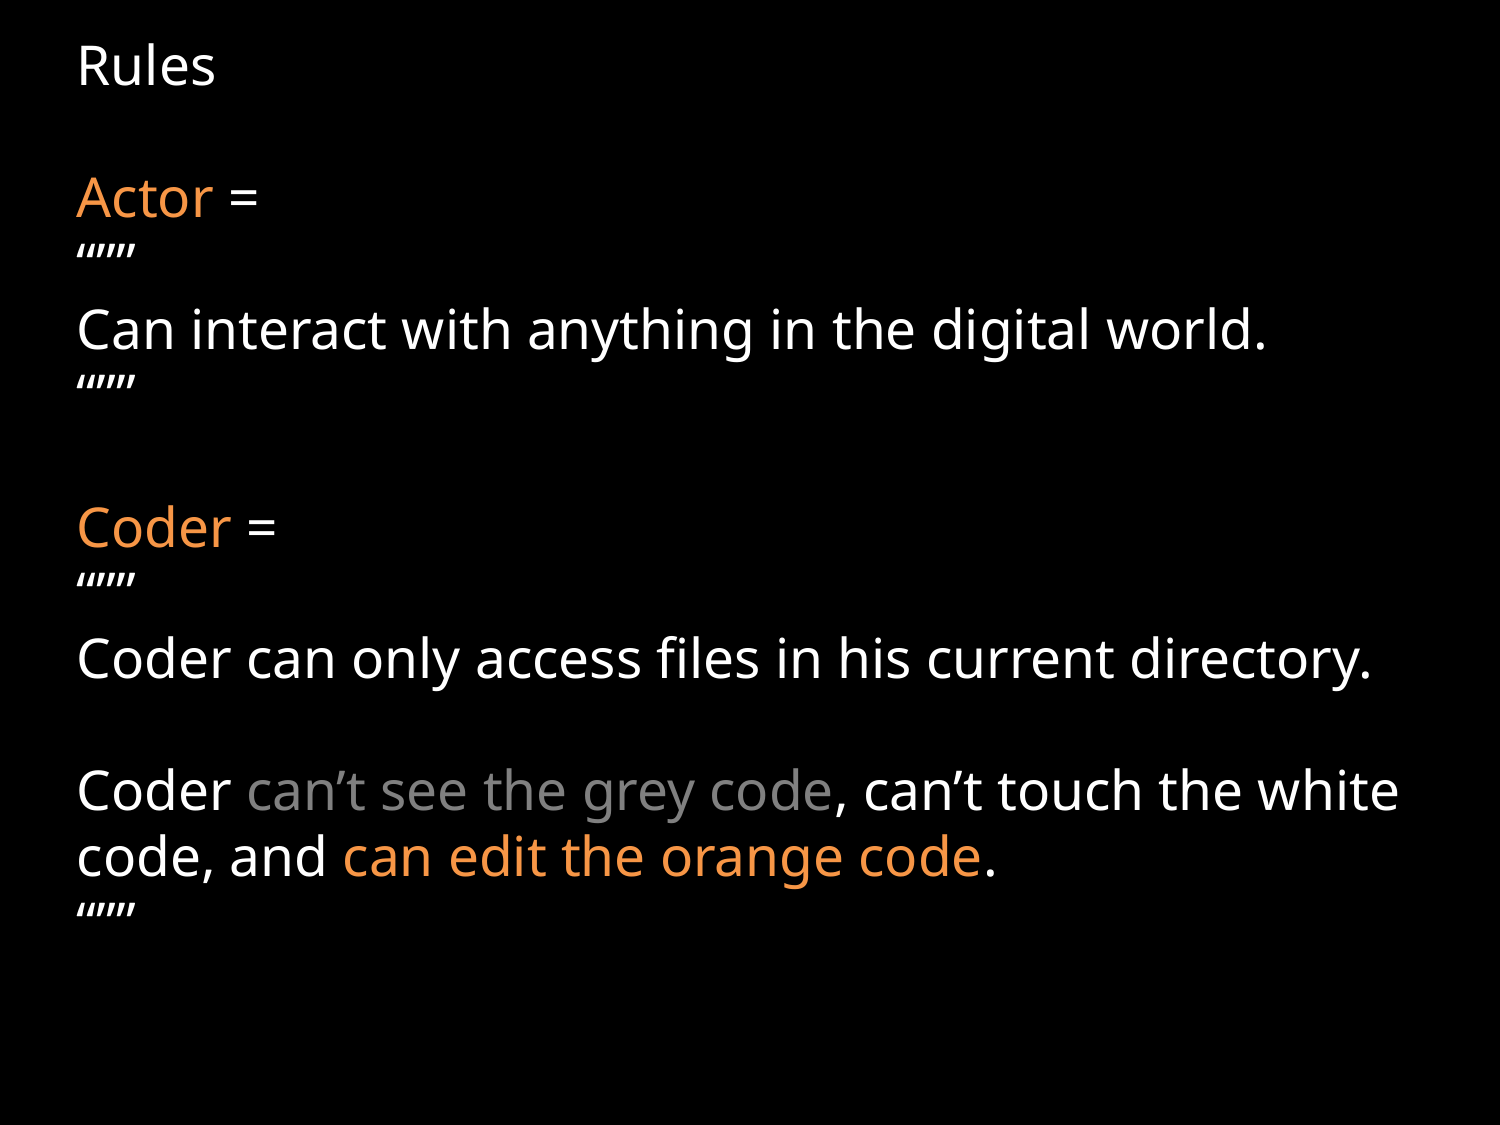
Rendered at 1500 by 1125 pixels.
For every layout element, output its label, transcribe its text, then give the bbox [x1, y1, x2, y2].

title Rules Actor = “”” Can interact with anything in the digital world. “”” Coder = “”” Coder can only access files in his current directory. Coder can’t see the grey code, can’t touch the white code, and can edit the orange code. “”” [61, 20, 1436, 1125]
